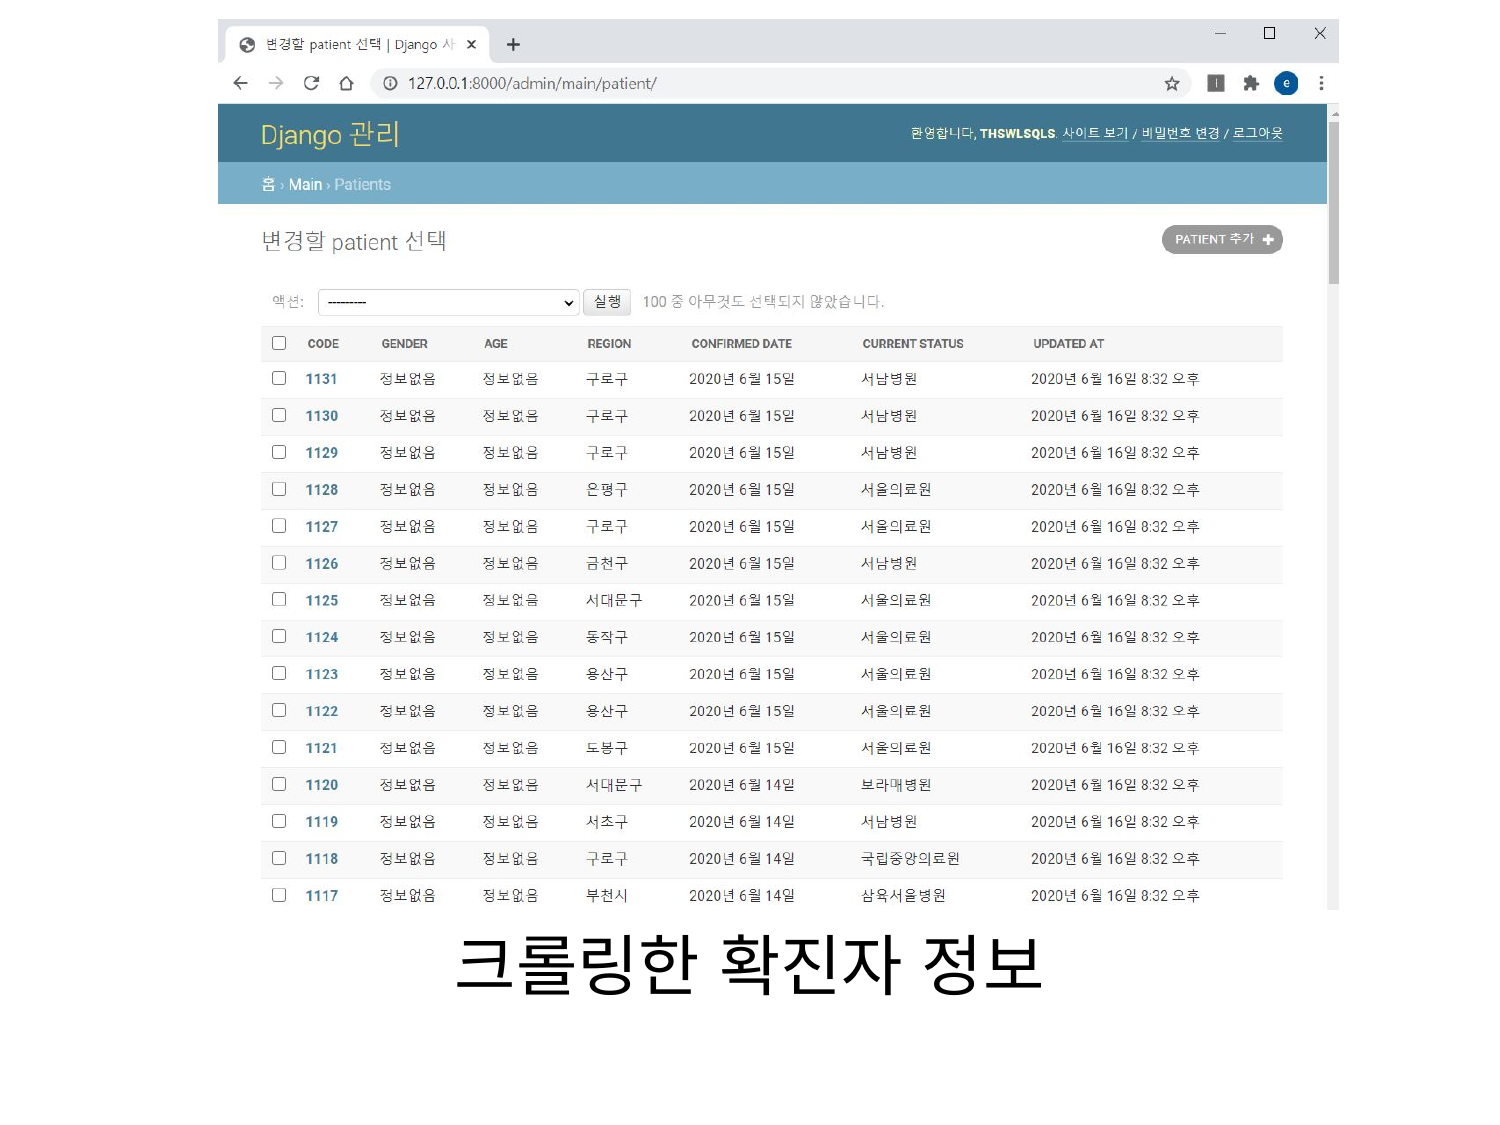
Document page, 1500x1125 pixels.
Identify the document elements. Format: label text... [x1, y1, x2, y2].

list 크롤링한 확진자 정보 [75, 262, 1425, 1083]
picture [218, 18, 1340, 910]
